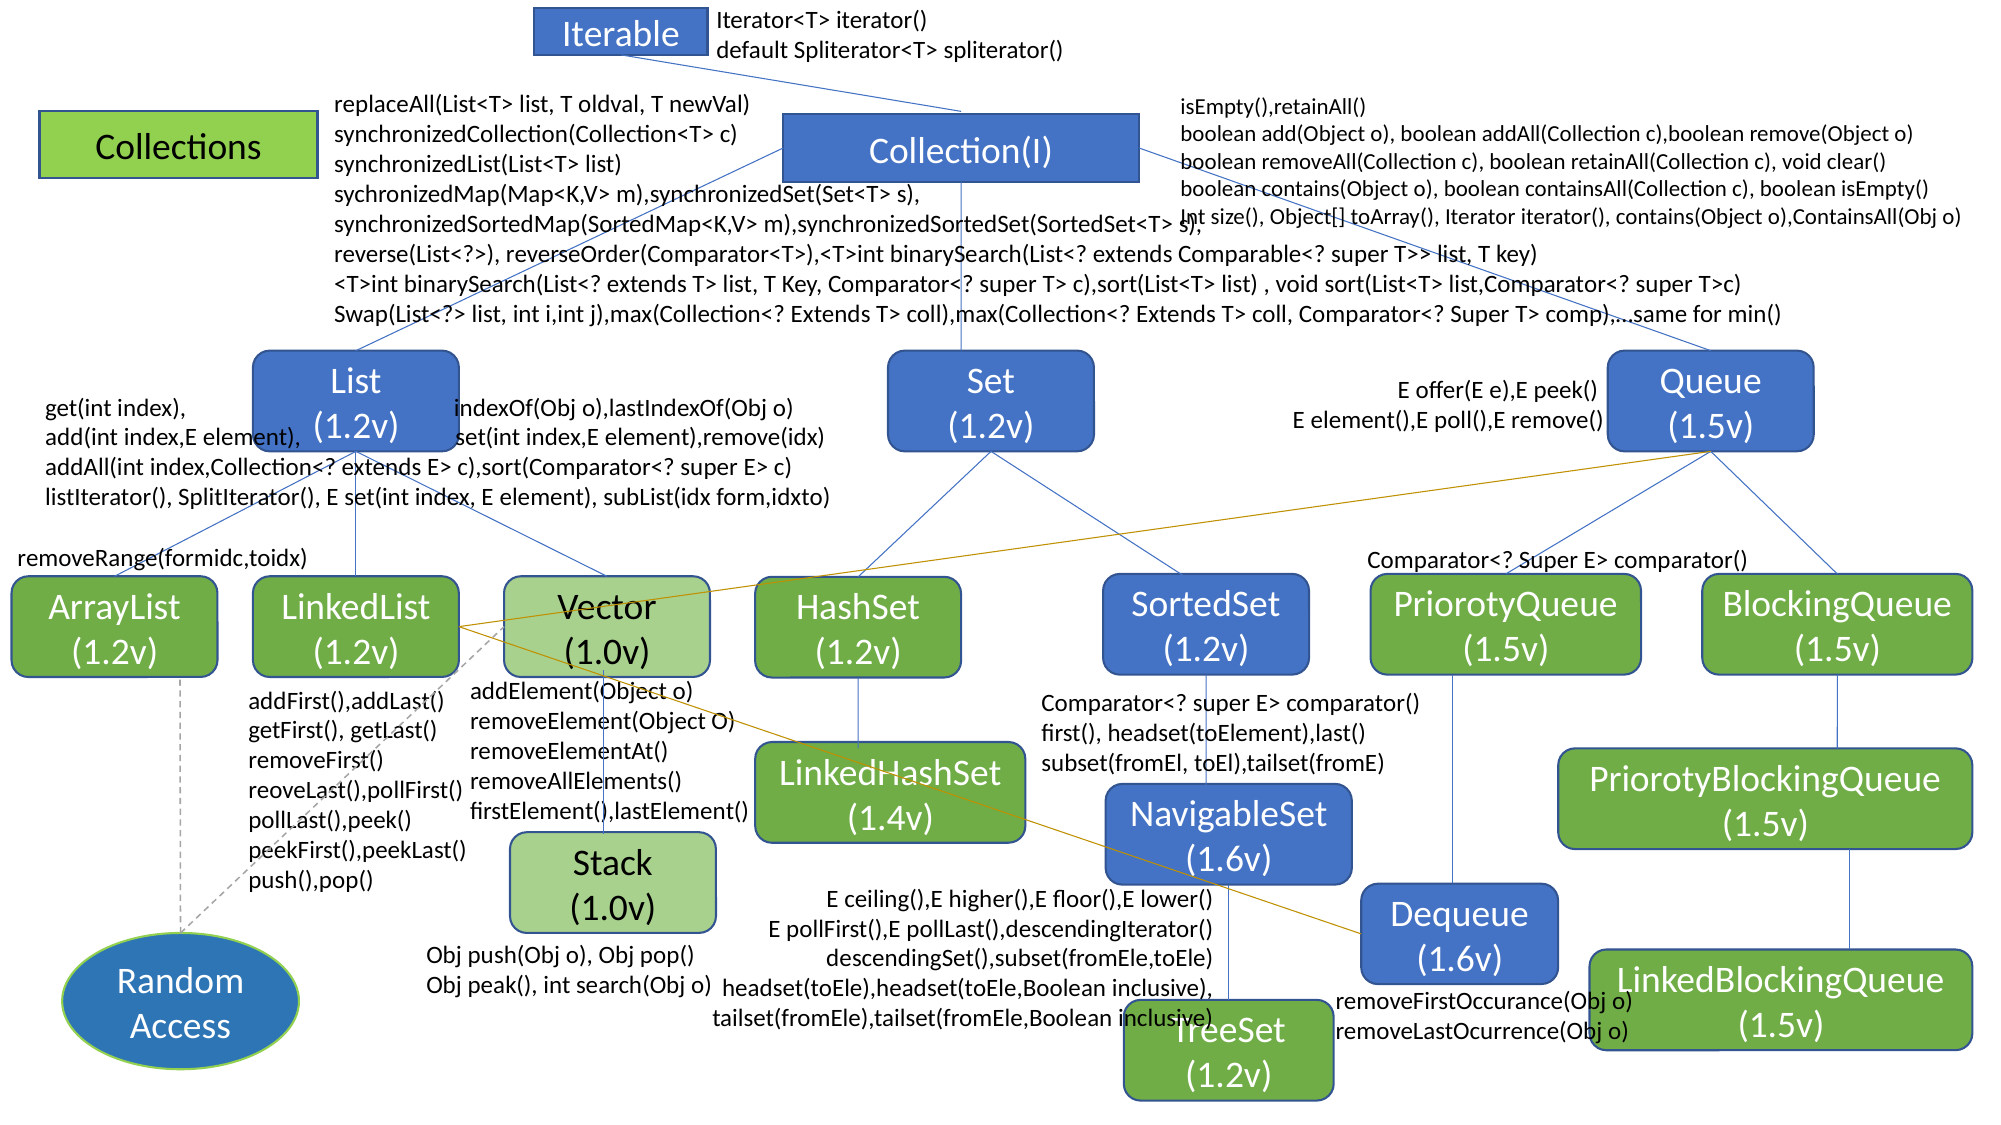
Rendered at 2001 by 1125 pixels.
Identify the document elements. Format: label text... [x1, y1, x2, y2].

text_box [1711, 451, 1838, 574]
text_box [458, 627, 1362, 934]
text_box TreeSet (1.2v) [1122, 998, 1335, 1102]
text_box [355, 451, 458, 577]
text_box Iterator<T> iterator() default Spliterator<T> spliterator() [701, 0, 1080, 71]
text_box removeRange(formidc,toidx) [0, 534, 324, 579]
text_box Iterable [533, 7, 701, 56]
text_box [180, 626, 458, 933]
text_box Dequeue (1.6v) [1360, 882, 1560, 977]
text_box get(int index), indexOf(Obj o),lastIndexOf(Obj o) add(int index,E element), set(int index,E element),remove(idx) addAll(int index,Collection<? extends E> c),sort(Comparator<? super E> c) listIterator(), SplitIterator(), E set(int index, E element), subList(idx form,idxto) [30, 383, 847, 519]
text_box List (1.2v) [251, 349, 460, 383]
text_box PriorotyQueue (1.5v) [1369, 627, 1643, 676]
text_box Collections [38, 110, 319, 179]
text_box Set (1.2v) [886, 349, 1096, 451]
text_box removeFirstOccurance(Obj o) removeLastOcurrence(Obj o) [1320, 977, 1649, 1052]
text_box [1139, 148, 1711, 351]
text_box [458, 451, 1711, 627]
text_box E ceiling(),E higher(),E floor(),E lower() E pollFirst(),E pollLast(),descendingIterator() descendingSet(),subset(fromEle,toEle) headset(toEle),headset(toEle,Boolean inclusive), tailset(fromEle),tailset(fromEle,Boolean inclusive) [646, 934, 1229, 1040]
text_box BlockingQueue (1.5v) [1701, 572, 1974, 676]
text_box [620, 54, 962, 112]
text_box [114, 451, 355, 577]
text_box replaceAll(List<T> list, T oldval, T newVal) synchronizedCollection(Collection<T> c) synchronizedList(List<T> list) sychronizedMap(Map<K,V> m),synchronizedSet(Set<T> s), synchronizedSortedMap(SortedMap<K,V> m),synchronizedSortedSet(SortedSet<T> s), reverse(List<?>), reverseOrder(Comparator<T>),<T>int binarySearch(List<? extends Comparable<? super T>> list, T key) <T>int binarySearch(List<? extends T> list, T Key, Comparator<? super T> c),sort(List<T> list) , void sort(List<T> list,Comparator<? super T>c) Swap(List<?> list, int i,int j),max(Collection<? Extends T> coll),max(Collection<? Extends T> coll, Comparator<? Super T> comp),…same for min() [319, 80, 1800, 335]
text_box ArrayList (1.2v) [10, 579, 219, 679]
text_box PriorotyBlockingQueue (1.5v) [1557, 747, 1974, 851]
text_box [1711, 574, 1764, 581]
text_box Queue (1.5v) [1607, 349, 1815, 451]
text_box RandomAccess [61, 931, 301, 1071]
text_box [355, 148, 784, 351]
text_box Obj push(Obj o), Obj pop() Obj peak(), int search(Obj o) [411, 933, 646, 1007]
text_box LinkedBlockingQueue (1.5v) [1588, 948, 1974, 1052]
text_box LinkedList (1.2v) [251, 577, 458, 626]
text_box isEmpty(),retainAll() boolean add(Object o), boolean addAll(Collection c),boolean remove(Object o) boolean removeAll(Collection c), boolean retainAll(Collection c), void clear() boolean contains(Object o), boolean containsAll(Collection c), boolean isEmpty() Int size(), Object[] toArray(), Iterator iterator(), contains(Object o),ContainsAll(Obj o) [1800, 84, 1979, 237]
text_box E offer(E e),E peek() E element(),E poll(),E remove() [1277, 365, 1619, 441]
text_box Comparator<? super E> comparator() first(), headset(toElement),last() subset(fromEl, toEl),tailset(fromE) [1362, 679, 1436, 785]
